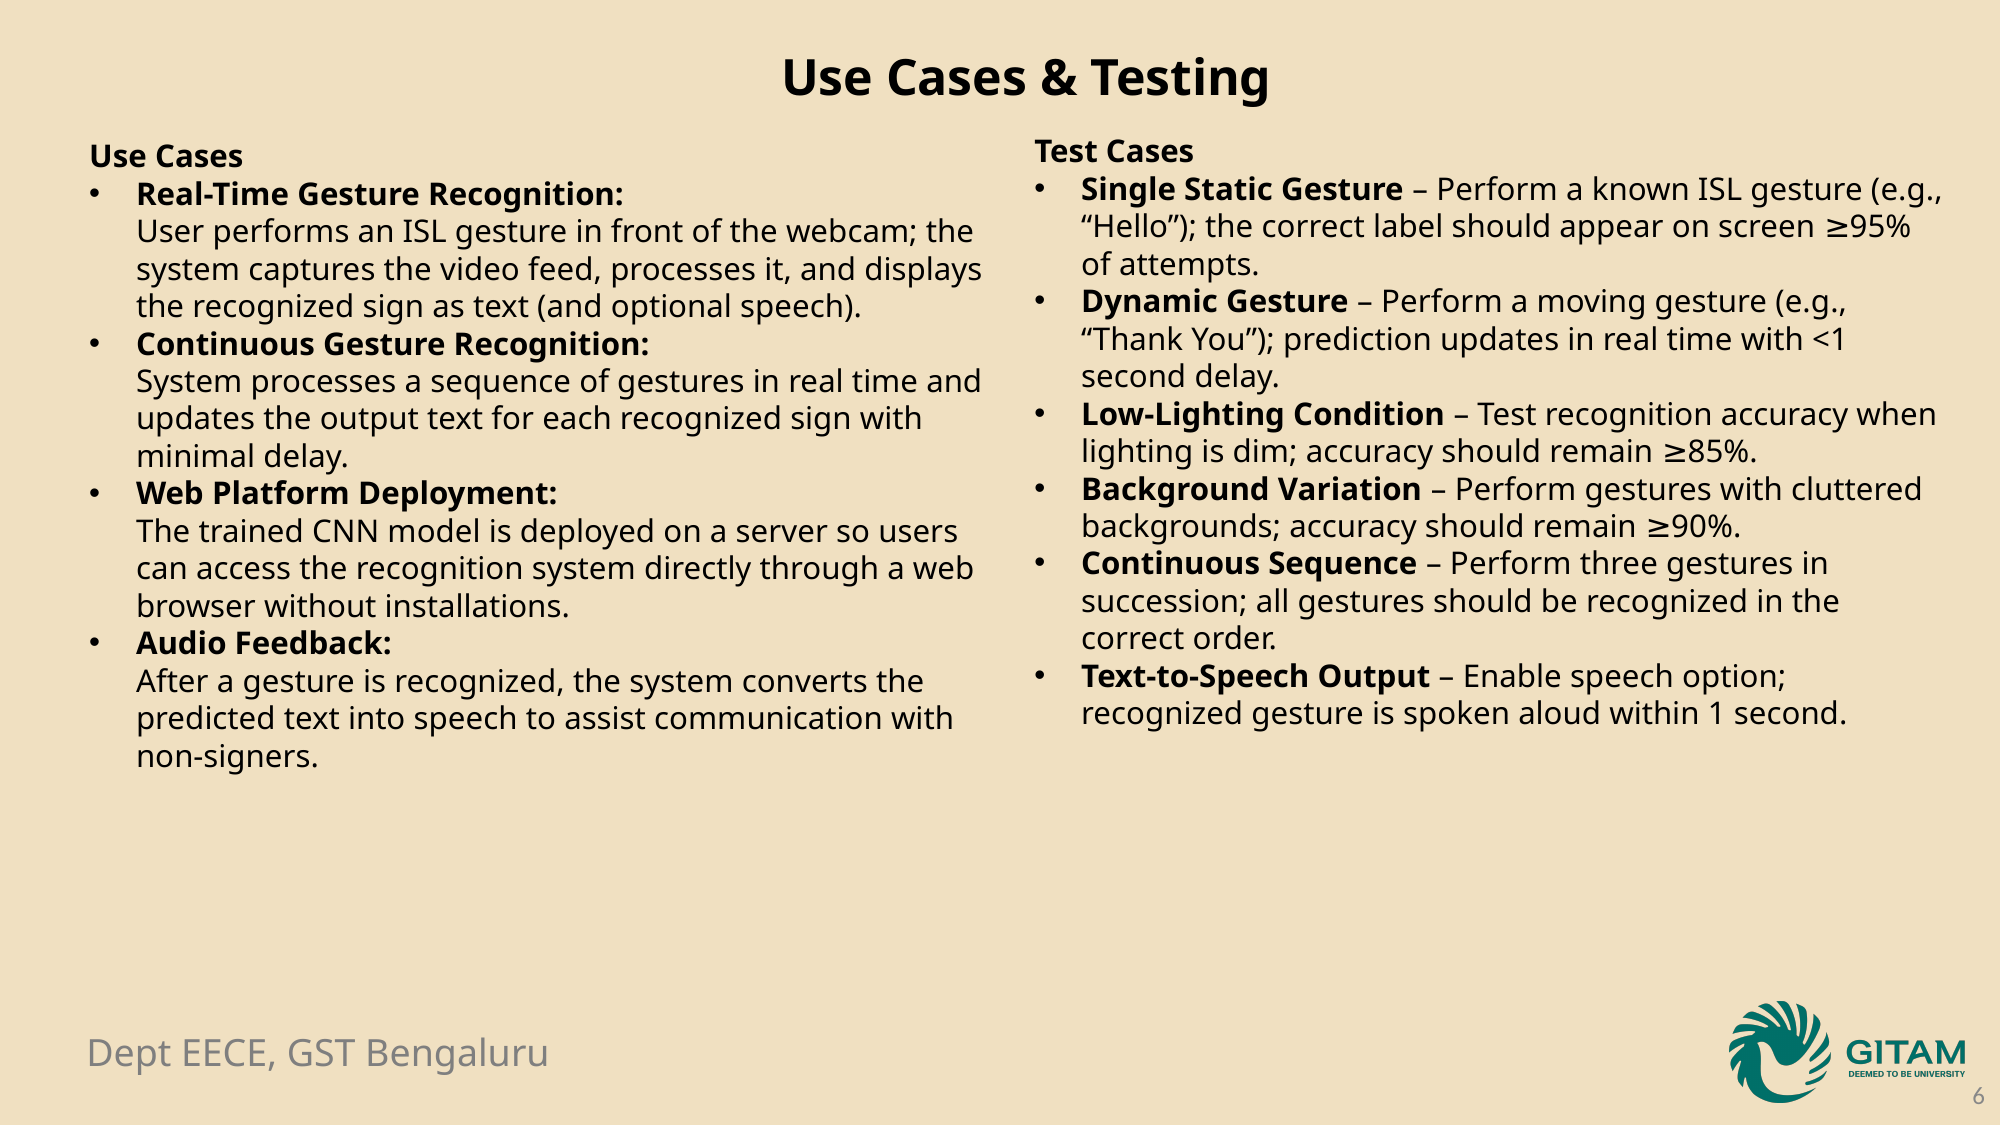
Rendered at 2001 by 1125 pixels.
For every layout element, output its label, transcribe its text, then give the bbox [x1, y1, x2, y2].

text_box Test Cases Single Static Gesture – Perform a known ISL gesture (e.g., “Hello”); the correct label should appear on screen ≥95% of attempts. Dynamic Gesture – Perform a moving gesture (e.g., “Thank You”); prediction updates in real time with <1 second delay. Low-Lighting Condition – Test recognition accuracy when lighting is dim; accuracy should remain ≥85%. Background Variation – Perform gestures with cluttered backgrounds; accuracy should remain ≥90%. Continuous Sequence – Perform three gestures in succession; all gestures should be recognized in the correct order. Text-to-Speech Output – Enable speech option; recognized gesture is spoken aloud within 1 second. [1019, 124, 1965, 1066]
text_box Use Cases & Testing [163, 38, 1889, 119]
text_box Use Cases Real-Time Gesture Recognition: User performs an ISL gesture in front of the webcam; the system captures the video feed, processes it, and displays the recognized sign as text (and optional speech). Continuous Gesture Recognition: System processes a sequence of gestures in real time and updates the output text for each recognized sign with minimal delay. Web Platform Deployment: The trained CNN model is deployed on a server so users can access the recognition system directly through a web browser without installations. Audio Feedback: After a gesture is recognized, the system converts the predicted text into speech to assist communication with non-signers. [74, 129, 1020, 1071]
slide_number 6 [1550, 1065, 2000, 1125]
